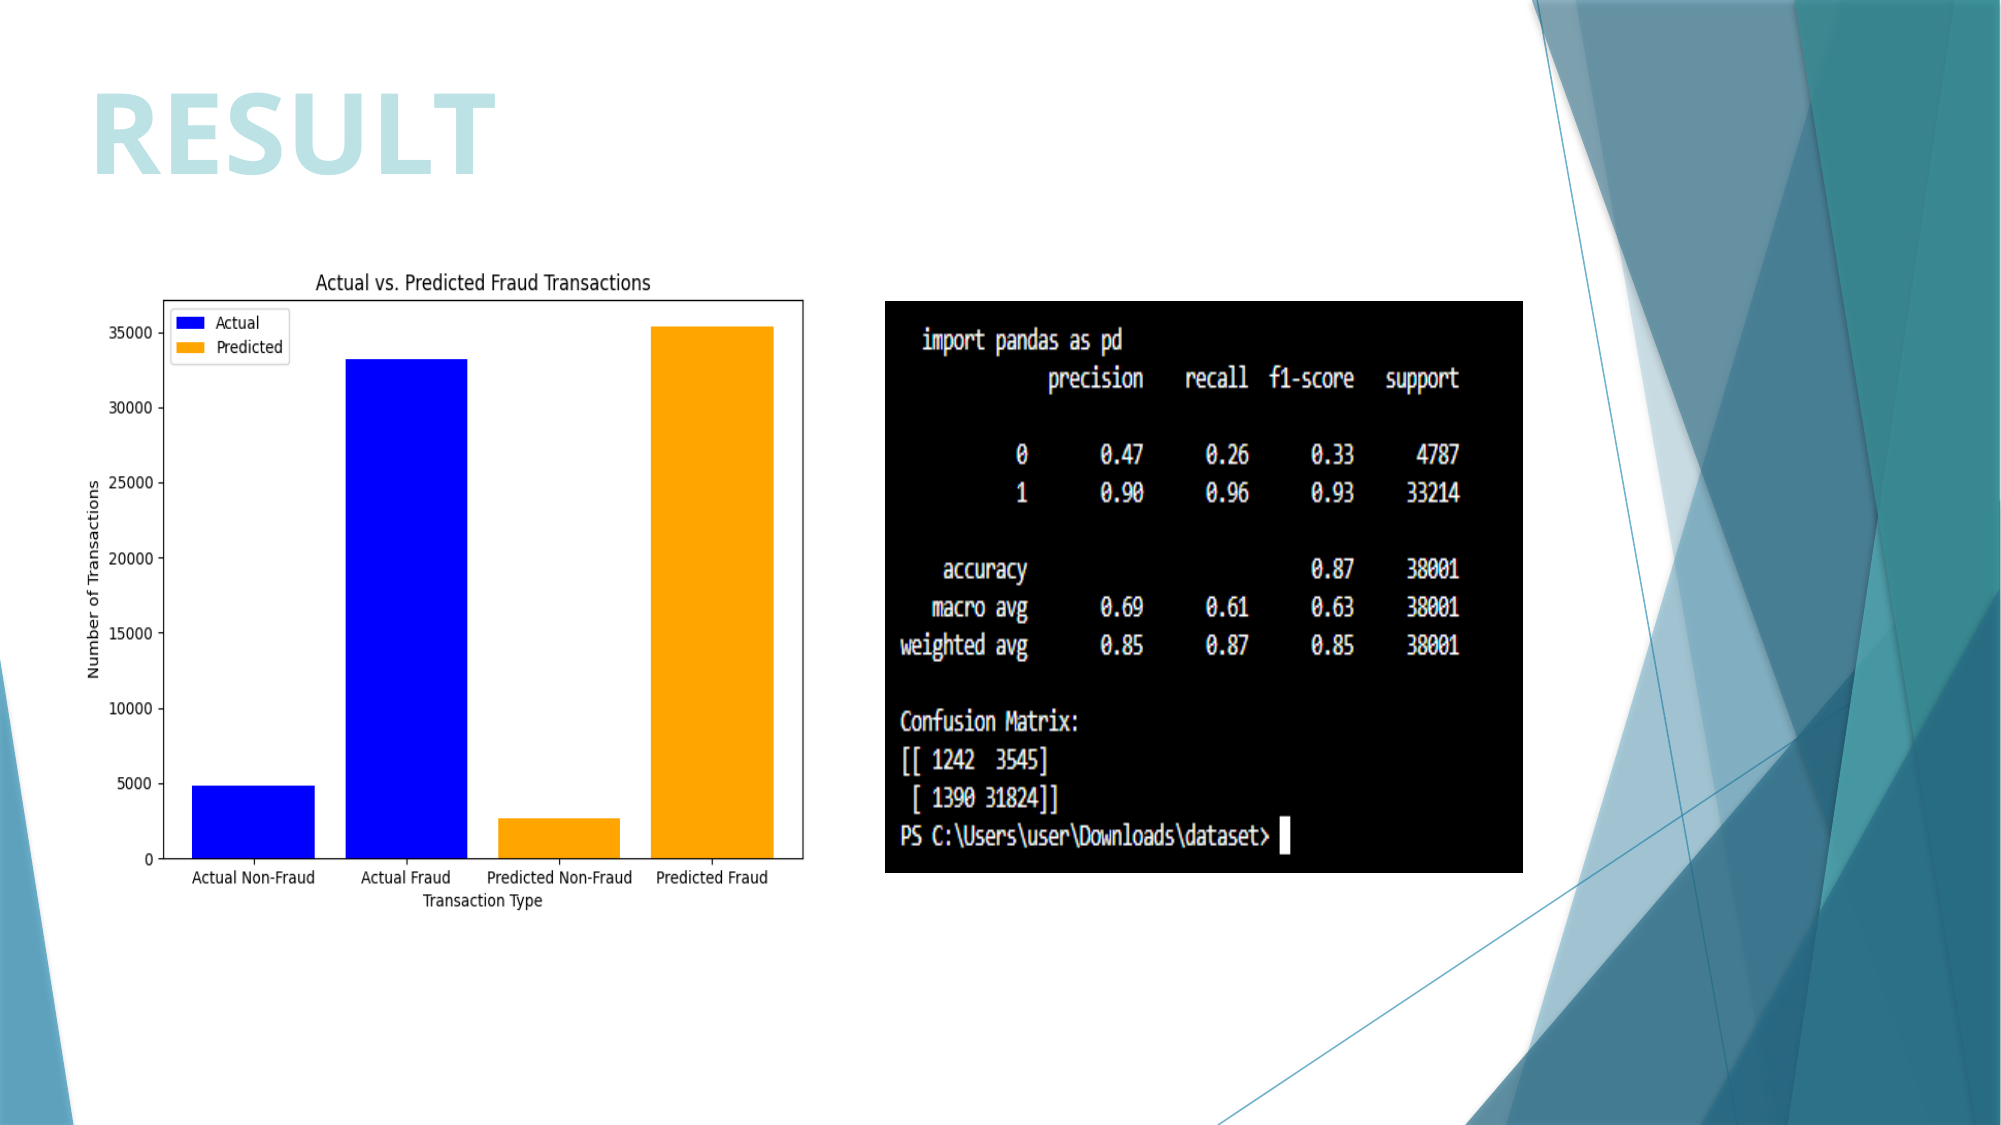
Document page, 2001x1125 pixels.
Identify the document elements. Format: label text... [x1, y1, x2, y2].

text_box RESULT [72, 54, 513, 205]
picture [60, 212, 1524, 938]
